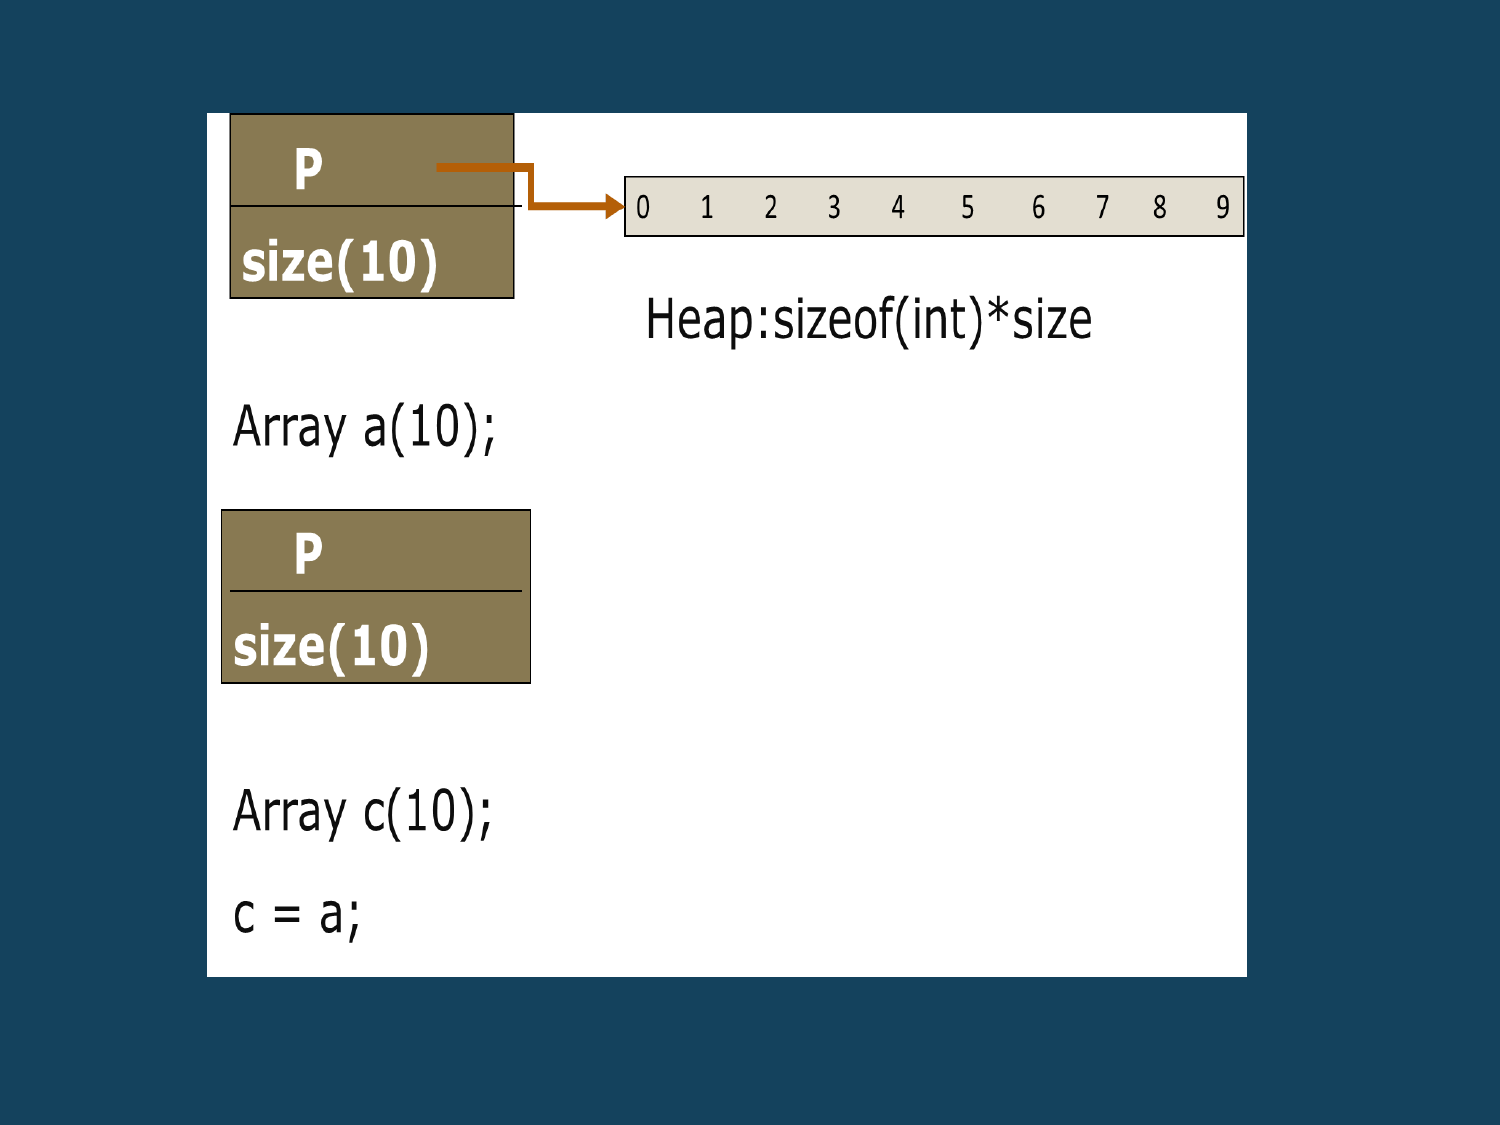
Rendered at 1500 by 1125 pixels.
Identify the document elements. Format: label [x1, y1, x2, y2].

picture [206, 113, 1247, 978]
